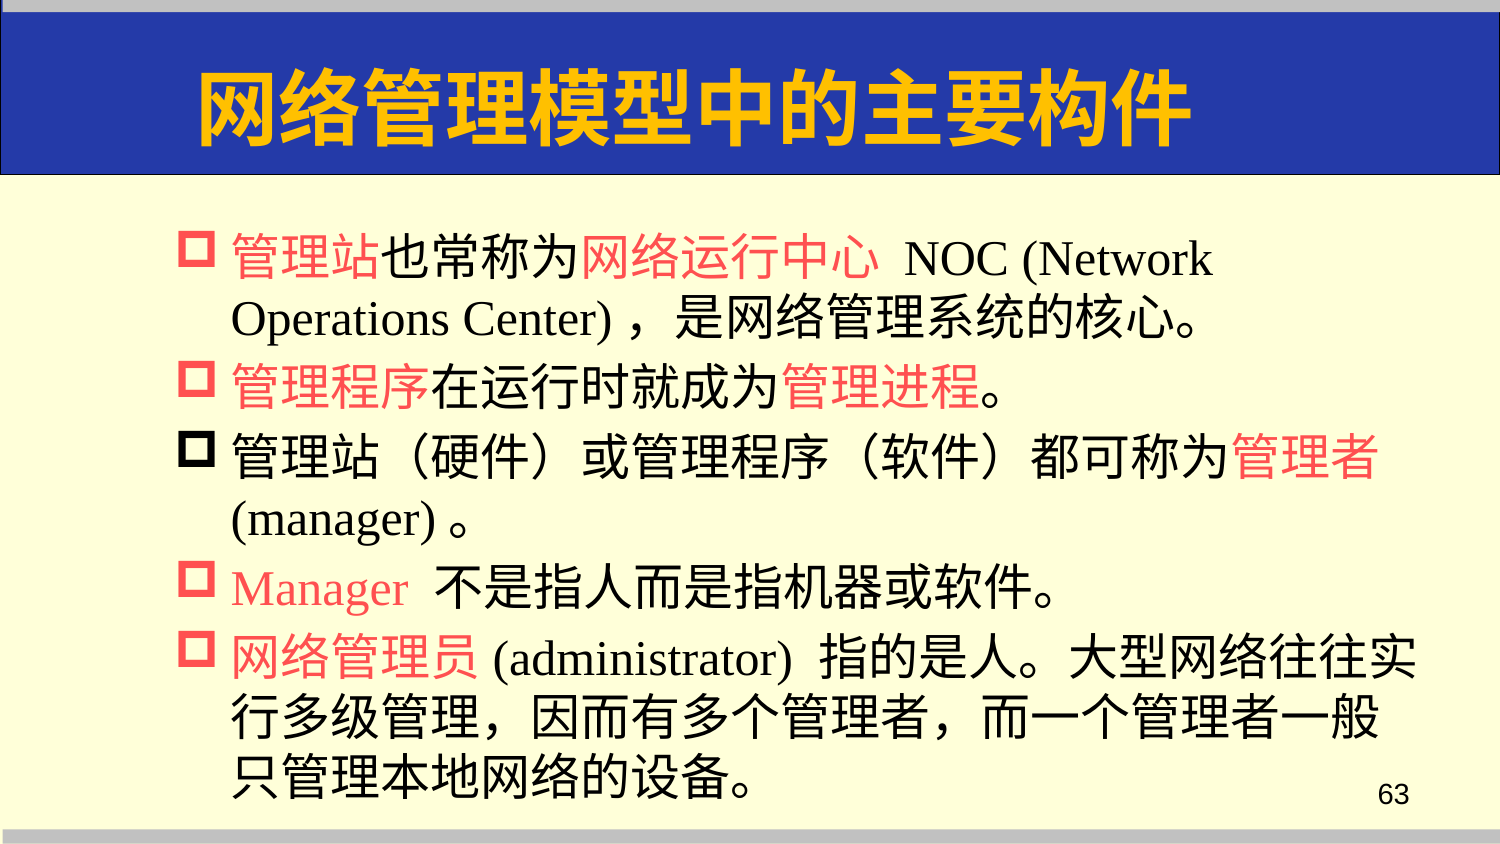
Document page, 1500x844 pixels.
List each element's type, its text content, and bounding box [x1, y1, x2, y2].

list 管理站也常称为网络运行中心 NOC (Network Operations Center)，是网络管理系统的核心。 管理程序在运行时就成为管理进程。 管理站（硬件）或管理程序（软件）都可称为管理者(manager)。 Manager 不是指人而是指机器或软件。 网络管理员(administrator) 指的是人。大型网络往往实行多级管理，因而有多个管理者，而一个管理者一般只管理本地网络的设备。 [159, 217, 1434, 729]
title 网络管理模型中的主要构件 [29, 23, 1380, 164]
slide_number 63 [1074, 768, 1426, 828]
